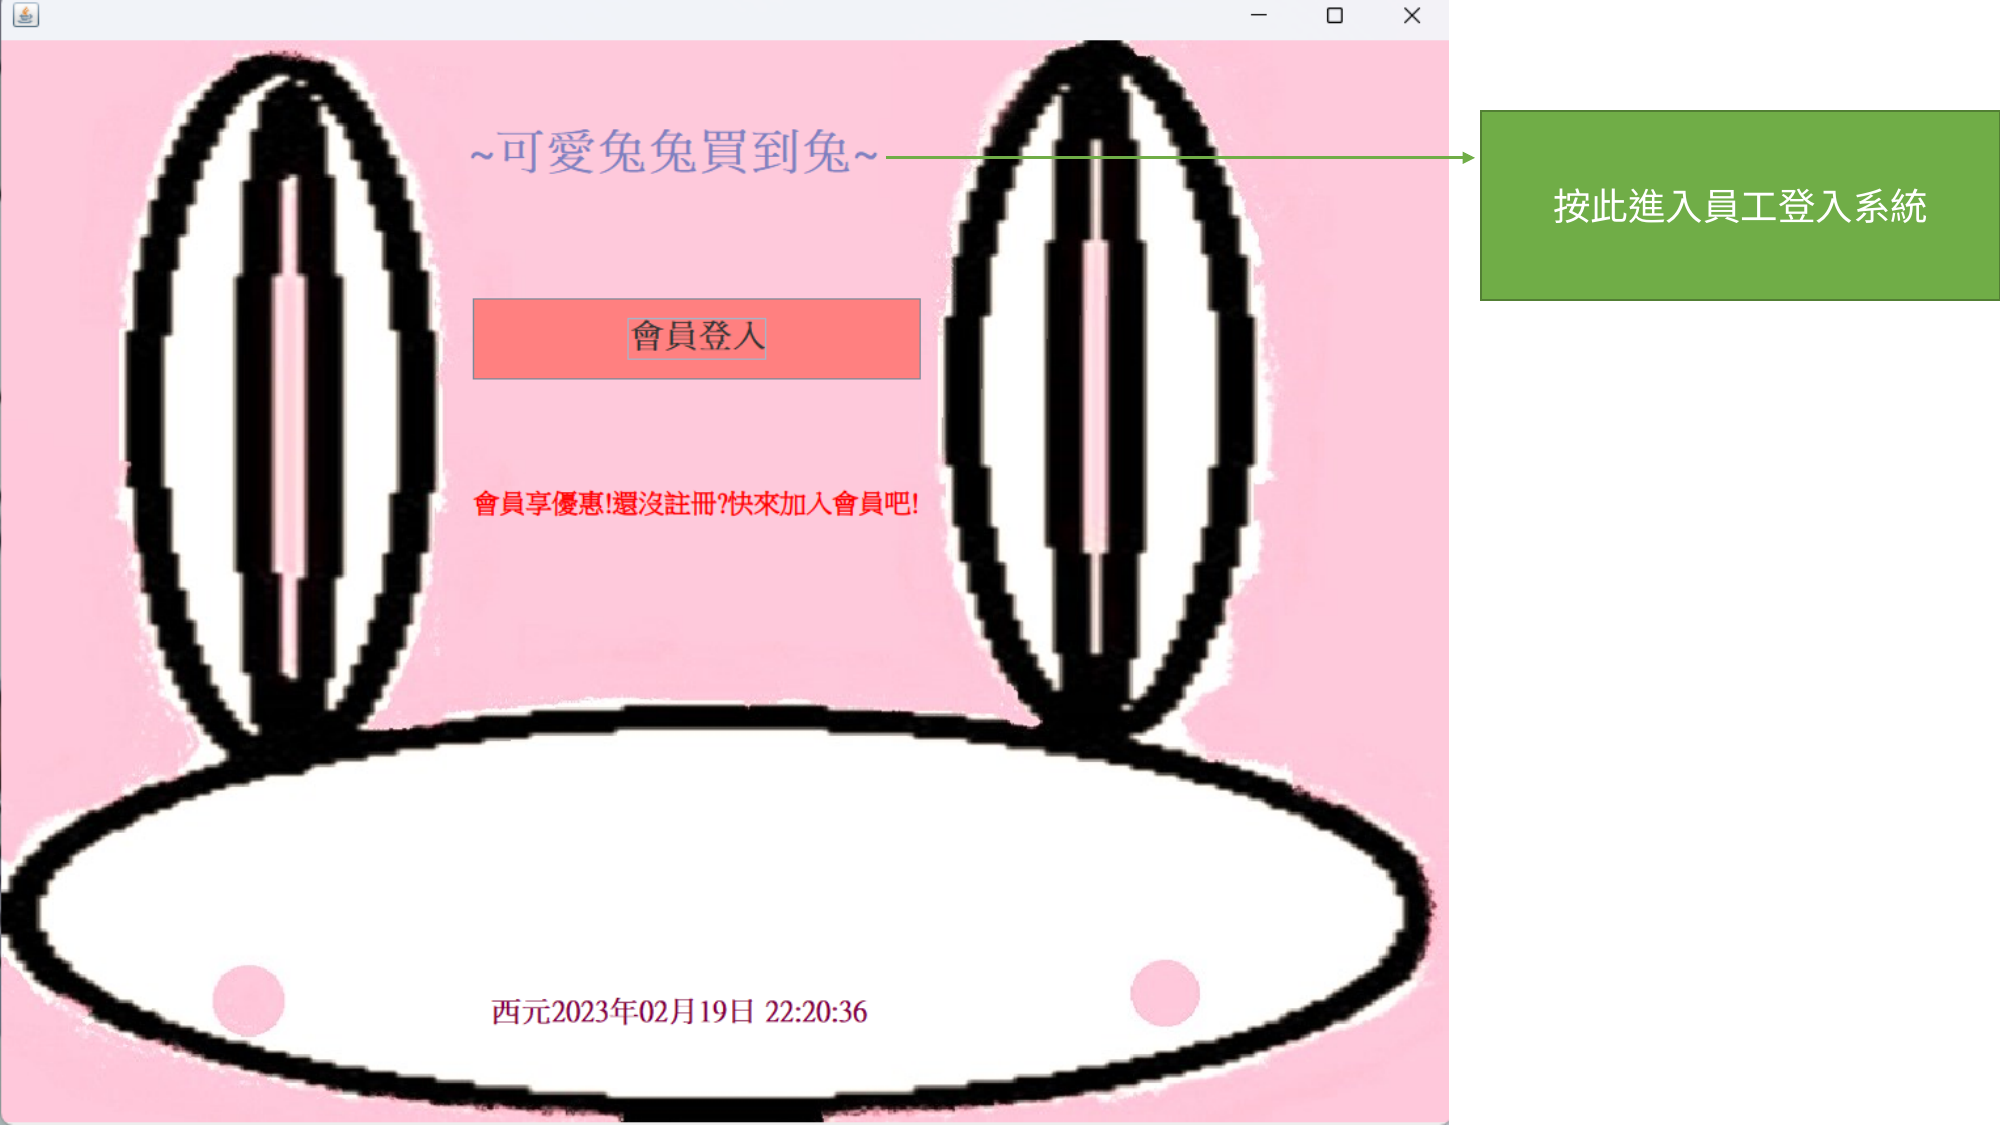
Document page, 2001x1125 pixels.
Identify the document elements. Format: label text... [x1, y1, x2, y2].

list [0, 0, 1449, 1125]
text_box 按此進入員工登入系統 [1480, 110, 2000, 301]
